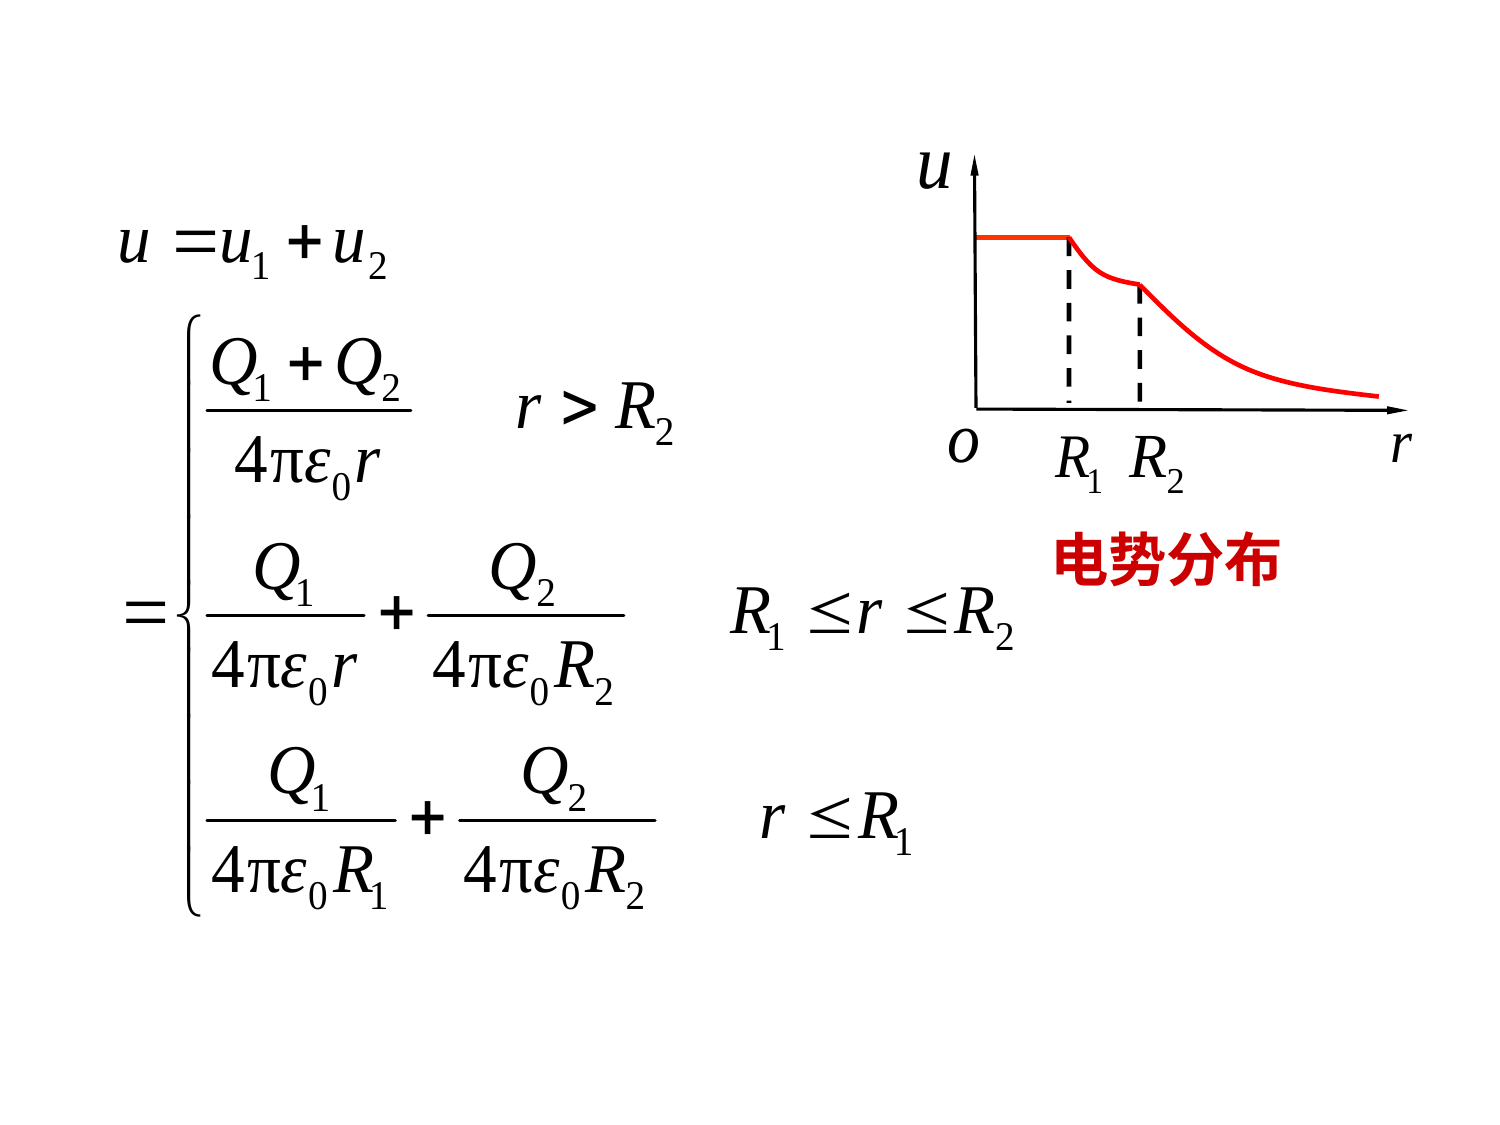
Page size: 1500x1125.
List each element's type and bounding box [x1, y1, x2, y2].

text_box [109, 196, 1034, 930]
text_box [907, 136, 1425, 601]
